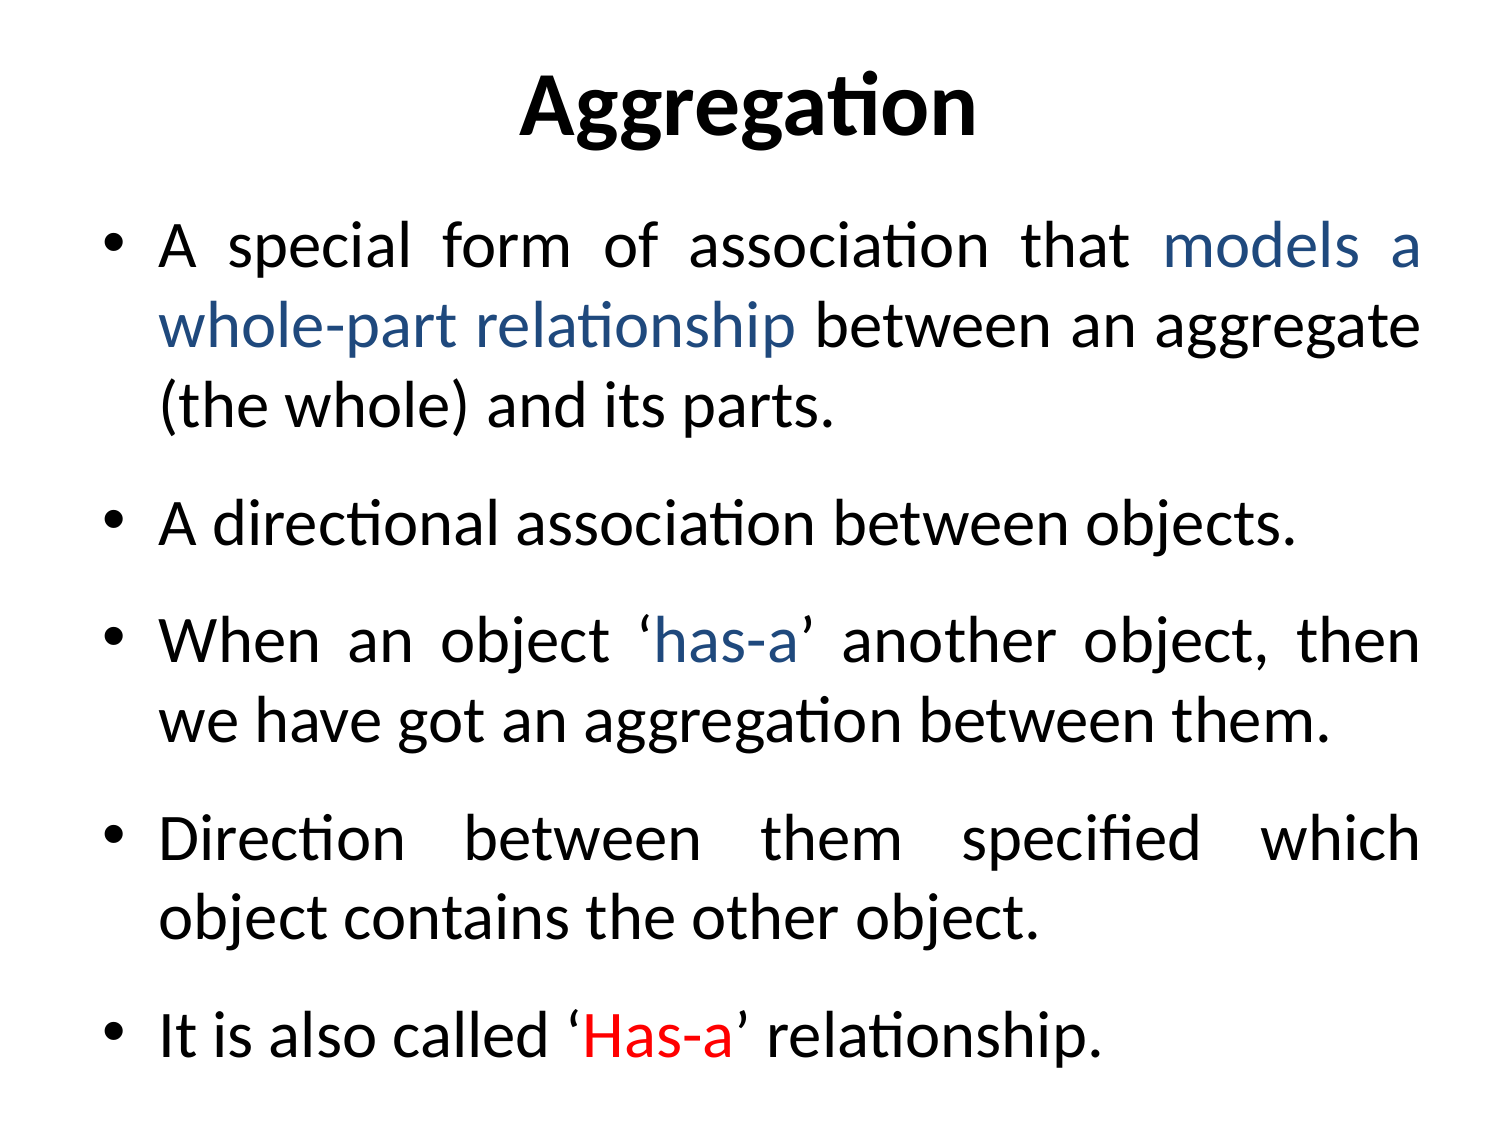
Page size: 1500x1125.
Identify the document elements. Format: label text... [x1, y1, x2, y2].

list A special form of association that models a whole-part relationship between an aggregate (the whole) and its parts. A directional association between objects. When an object ‘has-a’ another object, then we have got an aggregation between them. Direction between them specified which object contains the other object. It is also called ‘Has-a’ relationship. [87, 193, 1438, 1017]
title Aggregation [75, 40, 1425, 158]
